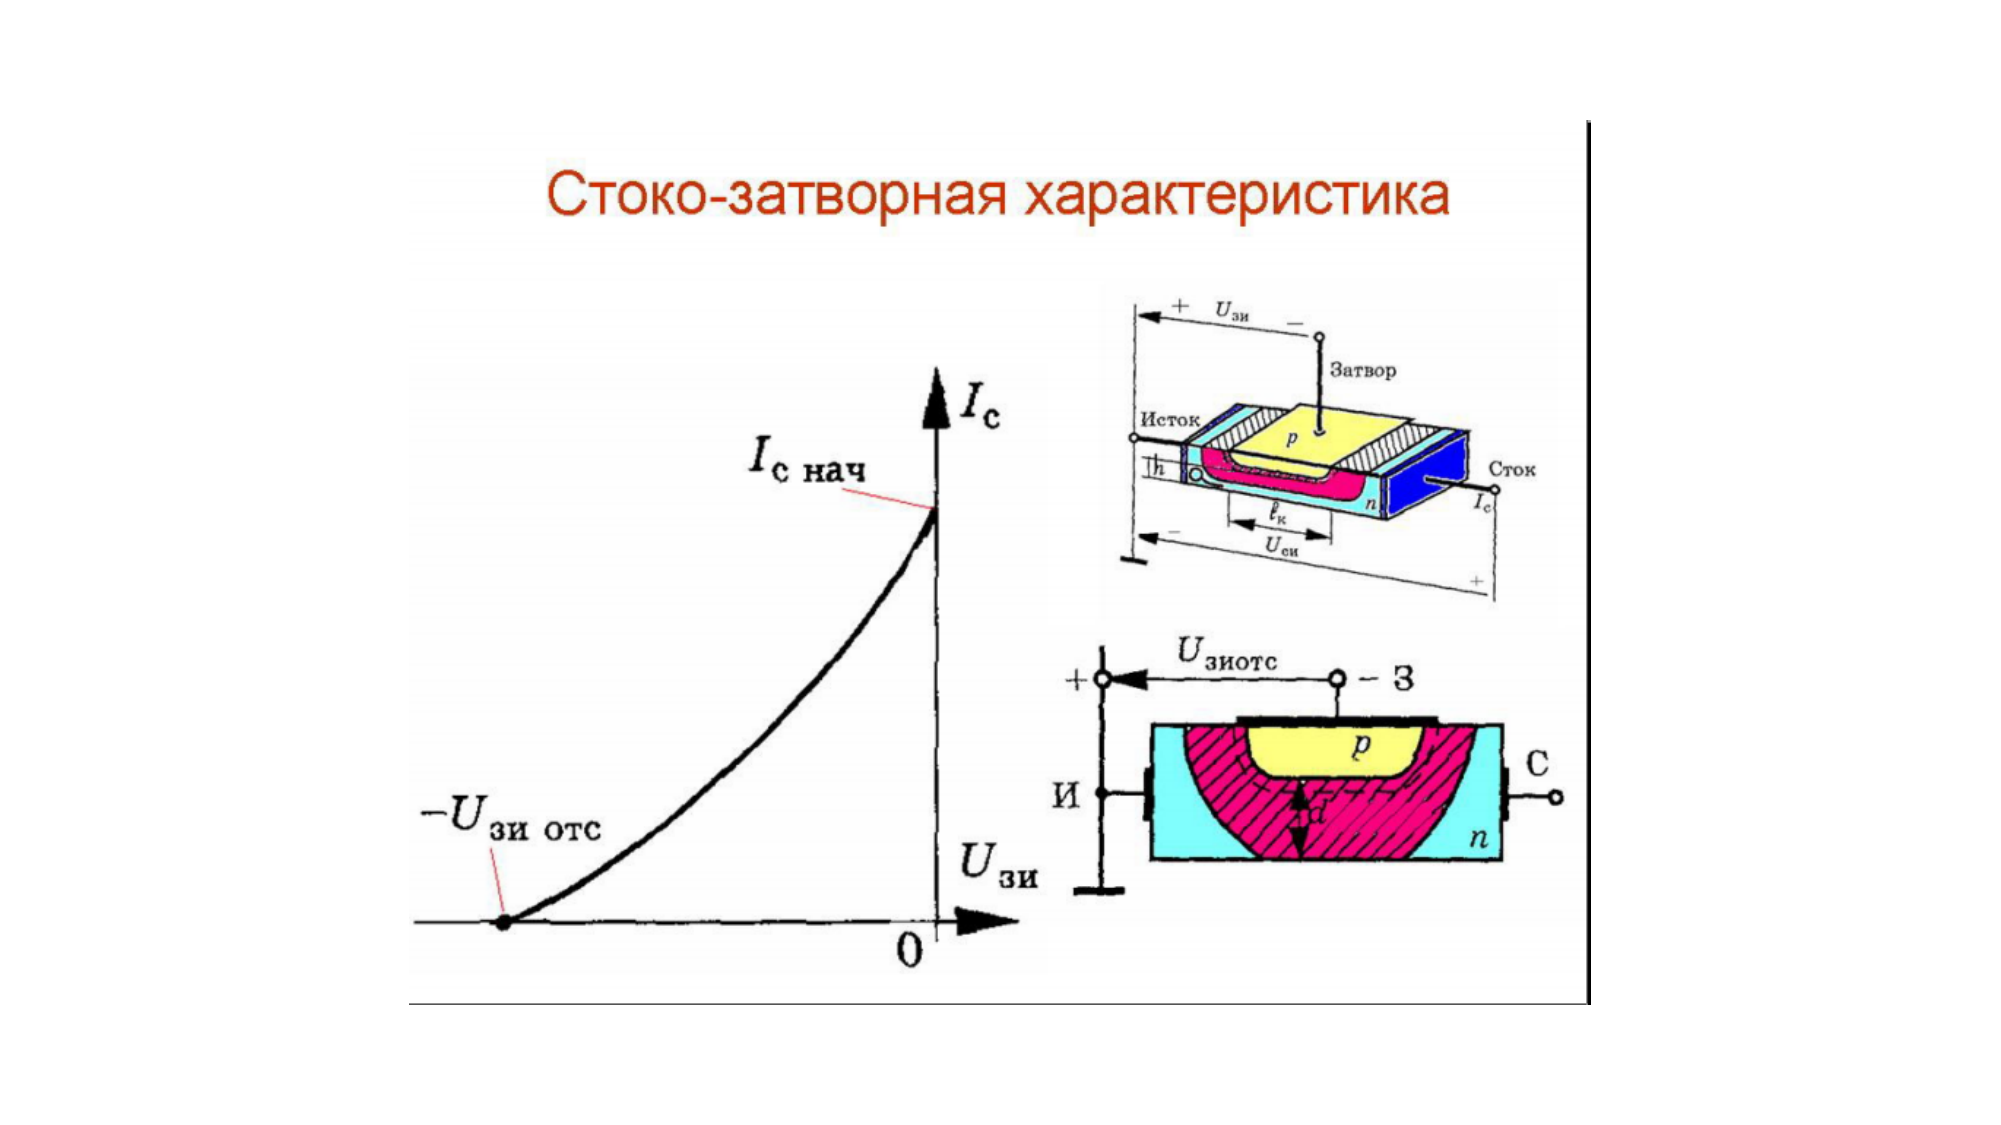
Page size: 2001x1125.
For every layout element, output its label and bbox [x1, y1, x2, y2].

picture [409, 120, 1591, 1005]
